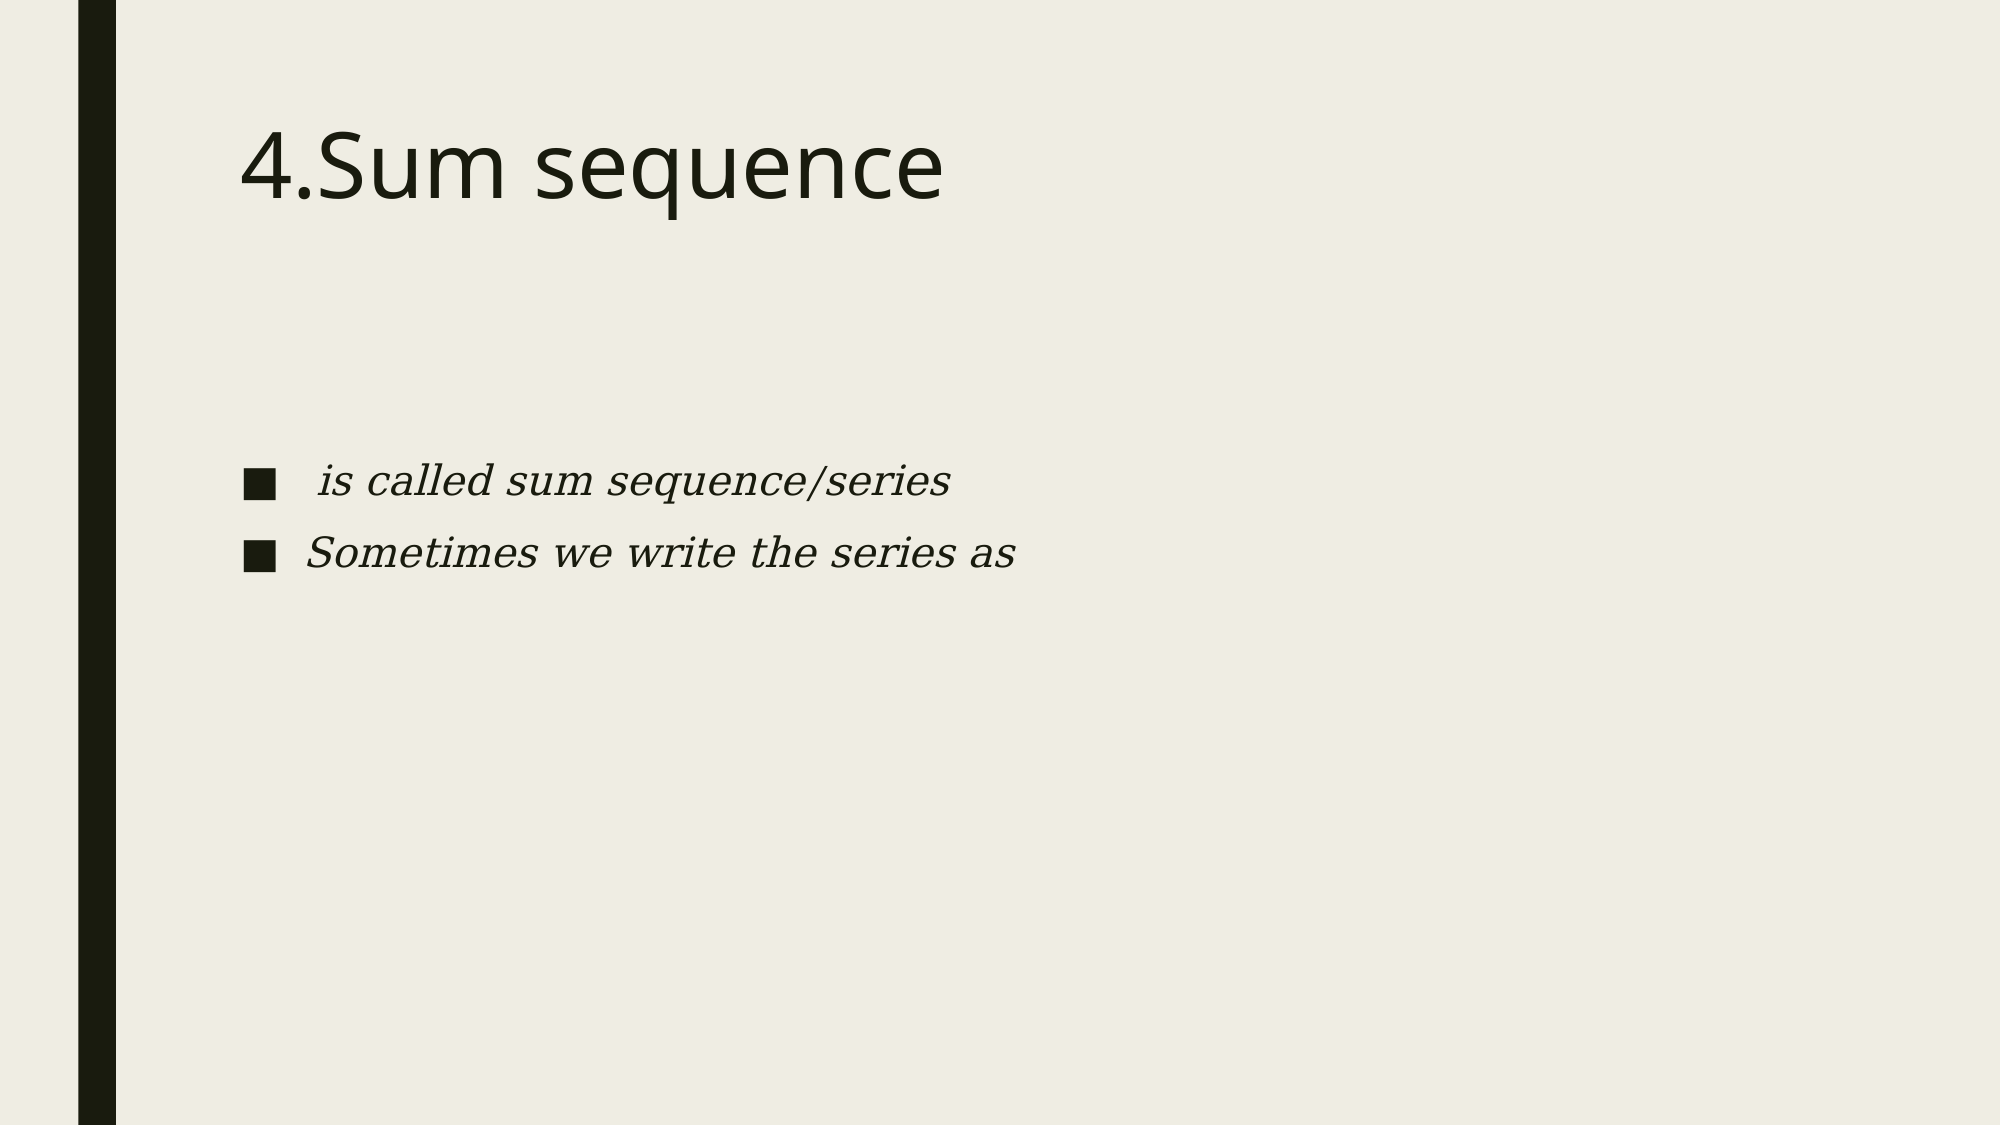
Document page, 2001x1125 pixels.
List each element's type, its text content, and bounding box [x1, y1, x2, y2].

title 4.Sum sequence [225, 112, 1800, 357]
